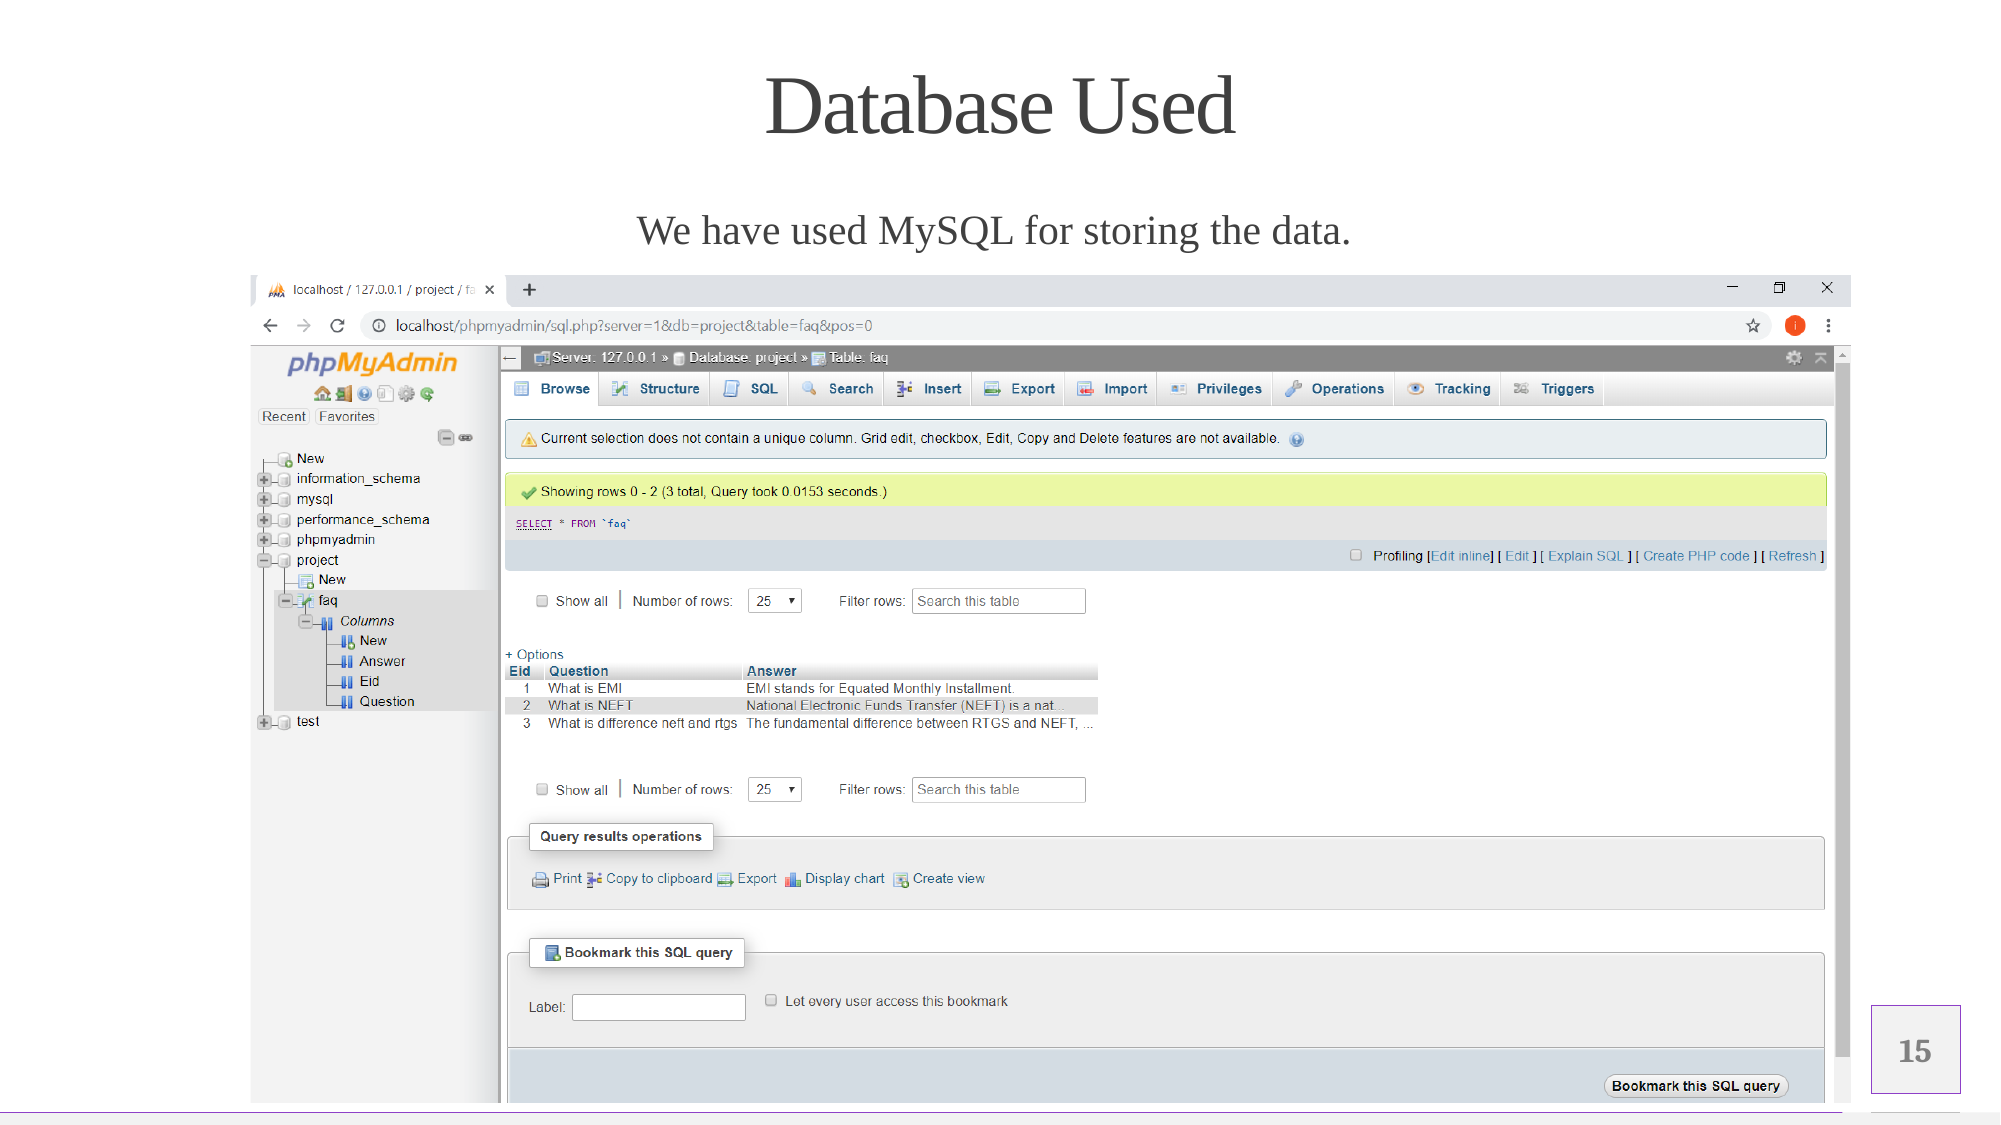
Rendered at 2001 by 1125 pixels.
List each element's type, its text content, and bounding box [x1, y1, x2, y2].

title Database Used [70, 70, 1932, 142]
list We have used MySQL for storing the data. [69, 208, 1930, 974]
picture [250, 275, 1854, 1103]
slide_number 15 [1871, 1019, 1960, 1080]
